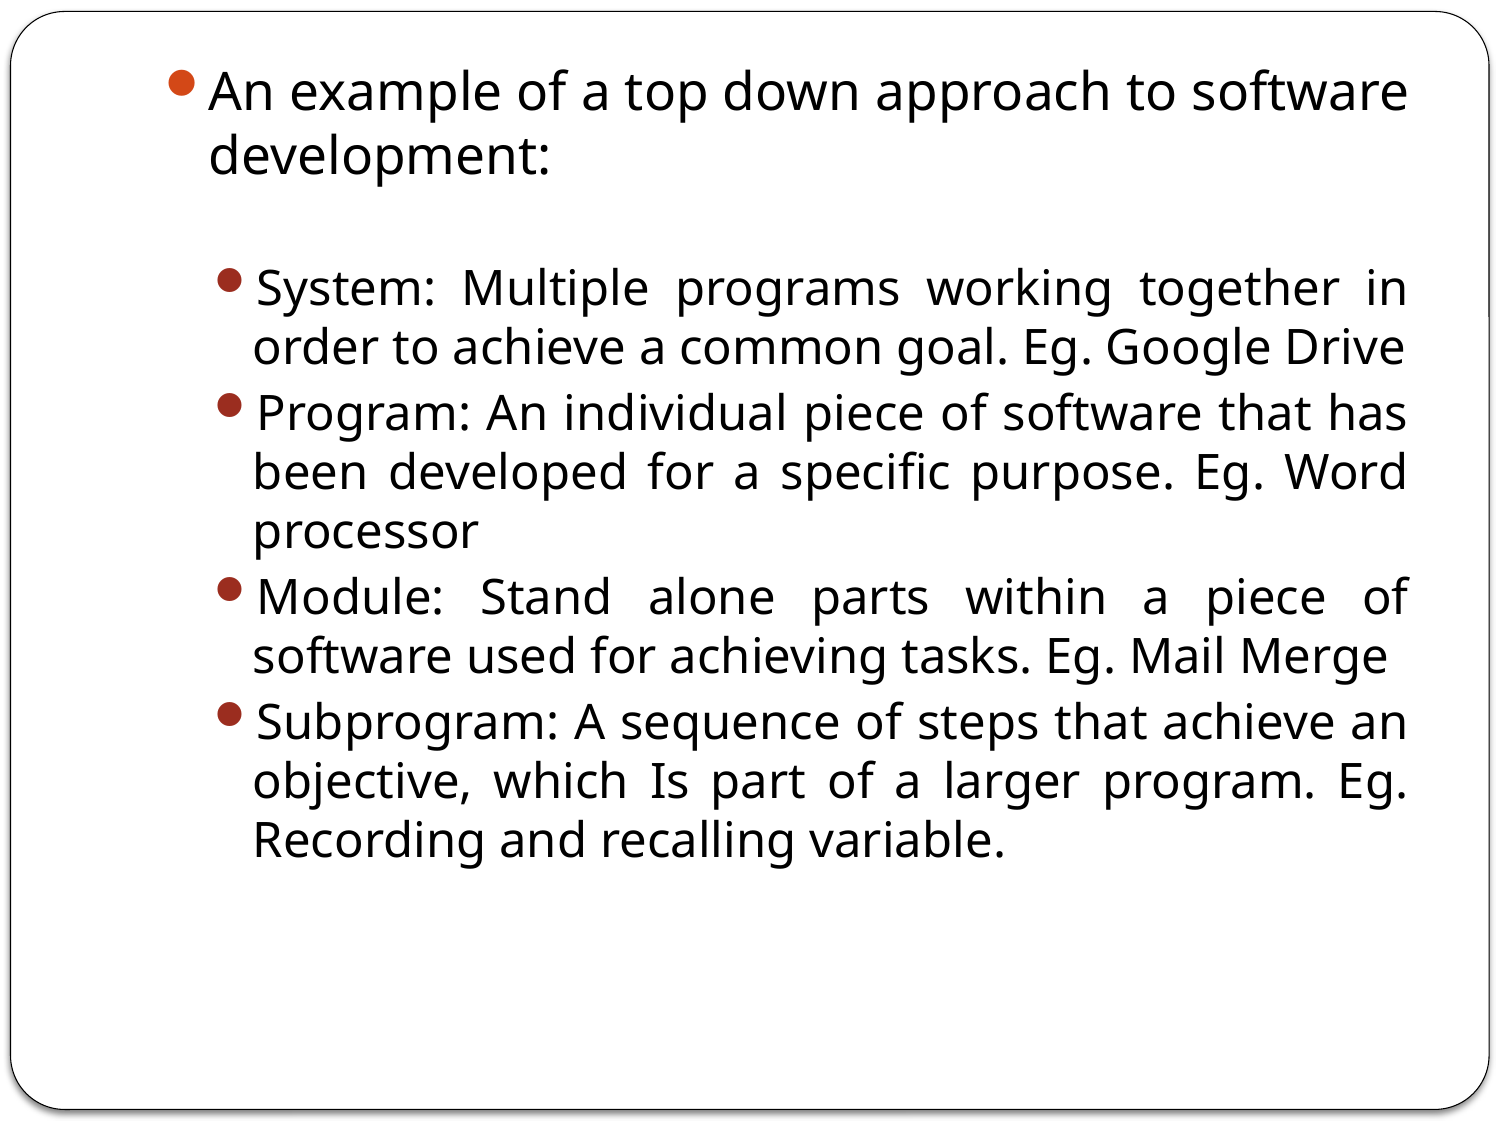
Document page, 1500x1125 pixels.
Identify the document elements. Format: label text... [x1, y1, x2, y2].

list An example of a top down approach to software development: System: Multiple programs working together in order to achieve a common goal. Eg. Google Drive Program: An individual piece of software that has been developed for a specific purpose. Eg. Word processor Module: Stand alone parts within a piece of software used for achieving tasks. Eg. Mail Merge Subprogram: A sequence of steps that achieve an objective, which Is part of a larger program. Eg. Recording and recalling variable. [150, 50, 1425, 988]
